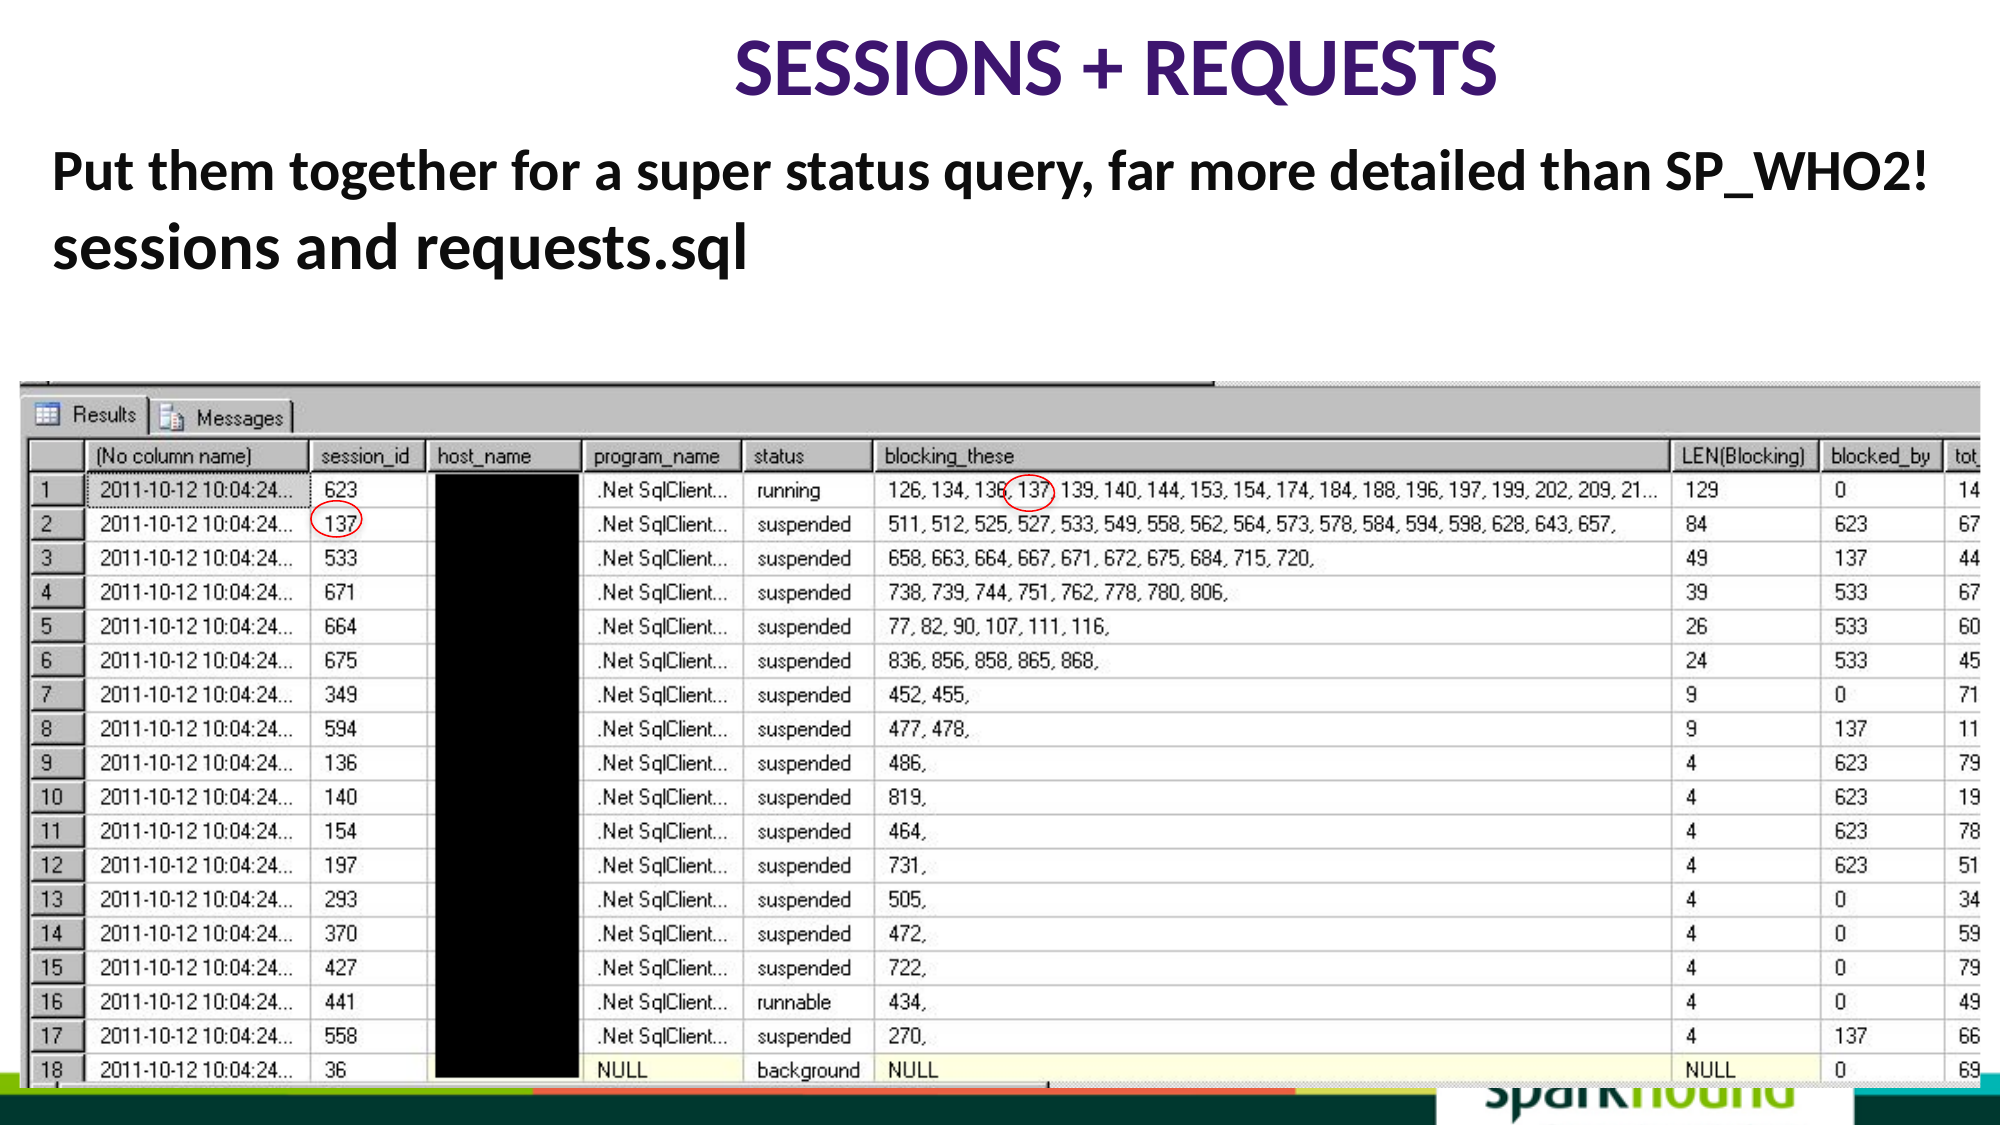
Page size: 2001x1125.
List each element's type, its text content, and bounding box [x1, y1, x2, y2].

list Put them together for a super status query, far more detailed than SP_WHO2! sessions and requests.sql [37, 125, 1981, 378]
picture [0, 380, 2000, 1125]
title Sessions + Requests [316, 0, 1917, 125]
